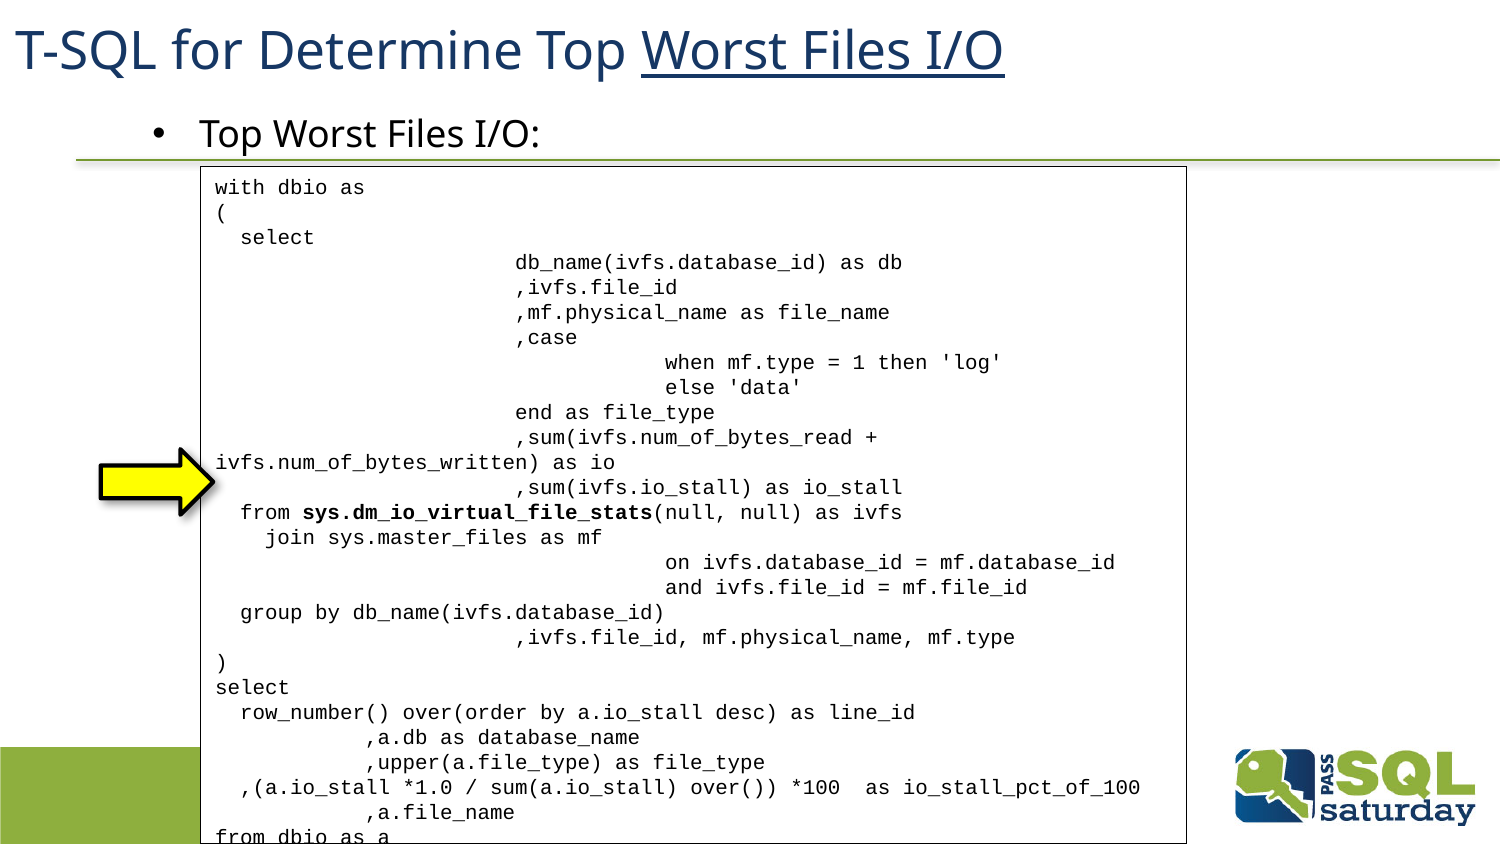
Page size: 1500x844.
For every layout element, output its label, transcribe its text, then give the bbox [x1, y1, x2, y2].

picture [1187, 727, 1500, 844]
text_box [98, 447, 216, 517]
list with dbio as ( select db_name(ivfs.database_id) as db ,ivfs.file_id ,mf.physical_name as file_name ,case when mf.type = 1 then 'log' else 'data' end as file_type ,sum(ivfs.num_of_bytes_read + ivfs.num_of_bytes_written) as io ,sum(ivfs.io_stall) as io_stall from sys.dm_io_virtual_file_stats(null, null) as ivfs join sys.master_files as mf on ivfs.database_id = mf.database_id and ivfs.file_id = mf.file_id group by db_name(ivfs.database_id) ,ivfs.file_id, mf.physical_name, mf.type ) select row_number() over(order by a.io_stall desc) as line_id ,a.db as database_name ,upper(a.file_type) as file_type ,(a.io_stall *1.0 / sum(a.io_stall) over()) *100 as io_stall_pct_of_100 ,a.file_name from dbio as a order by a.io_stall desc [200, 166, 1187, 844]
text_box Top Worst Files I/O: [137, 103, 1438, 703]
picture [0, 747, 200, 844]
title T-SQL for Determine Top Worst Files I/O [0, 9, 1500, 89]
